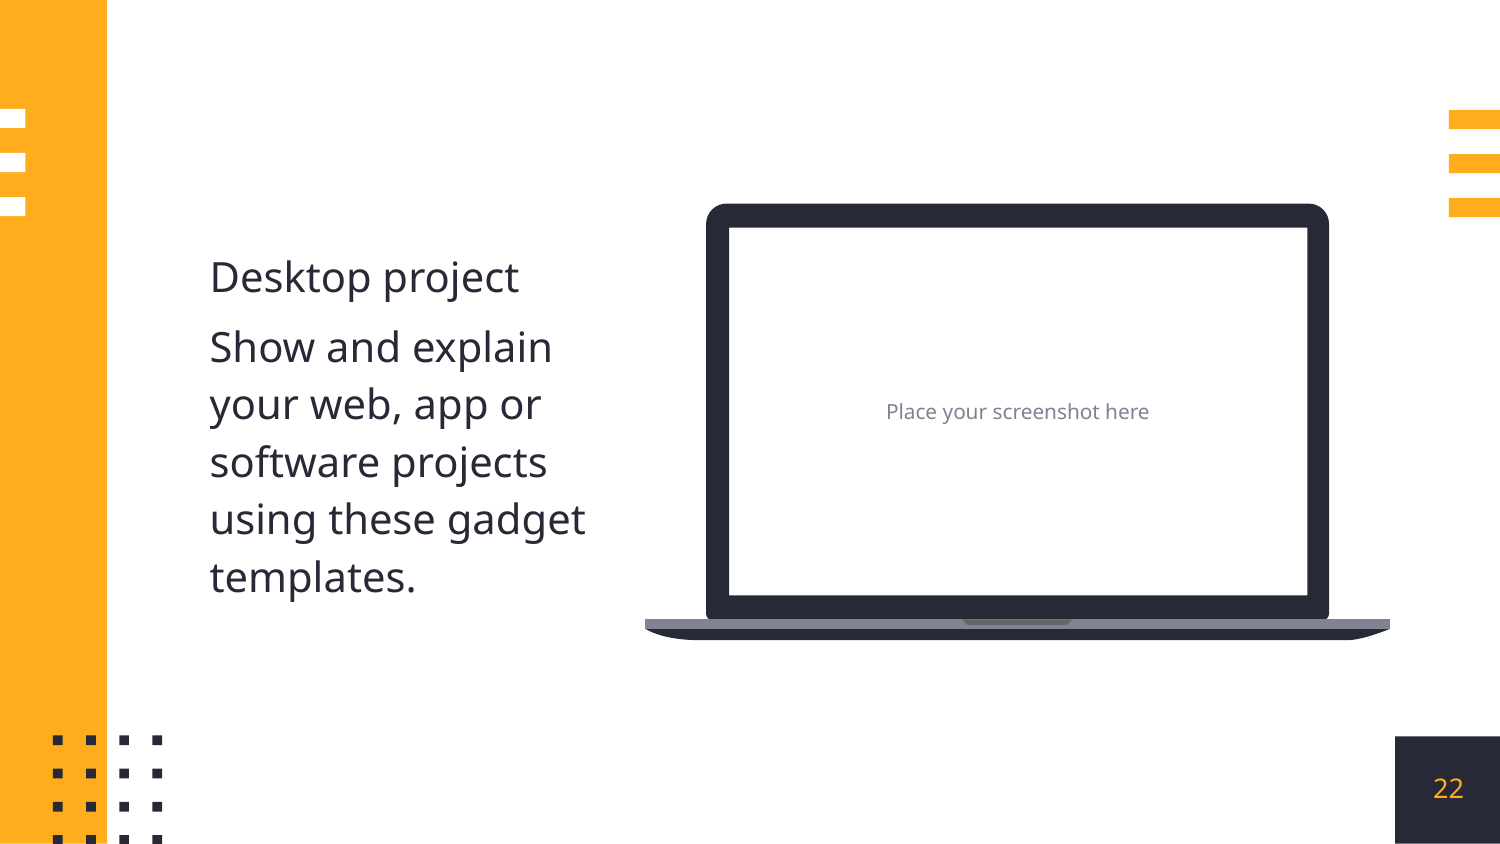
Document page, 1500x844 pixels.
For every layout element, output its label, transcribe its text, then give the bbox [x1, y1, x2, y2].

list Desktop project Show and explain your web, app or software projects using these gadget templates. [209, 61, 620, 783]
slide_number ‹#› [1395, 736, 1500, 844]
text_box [644, 203, 1391, 641]
